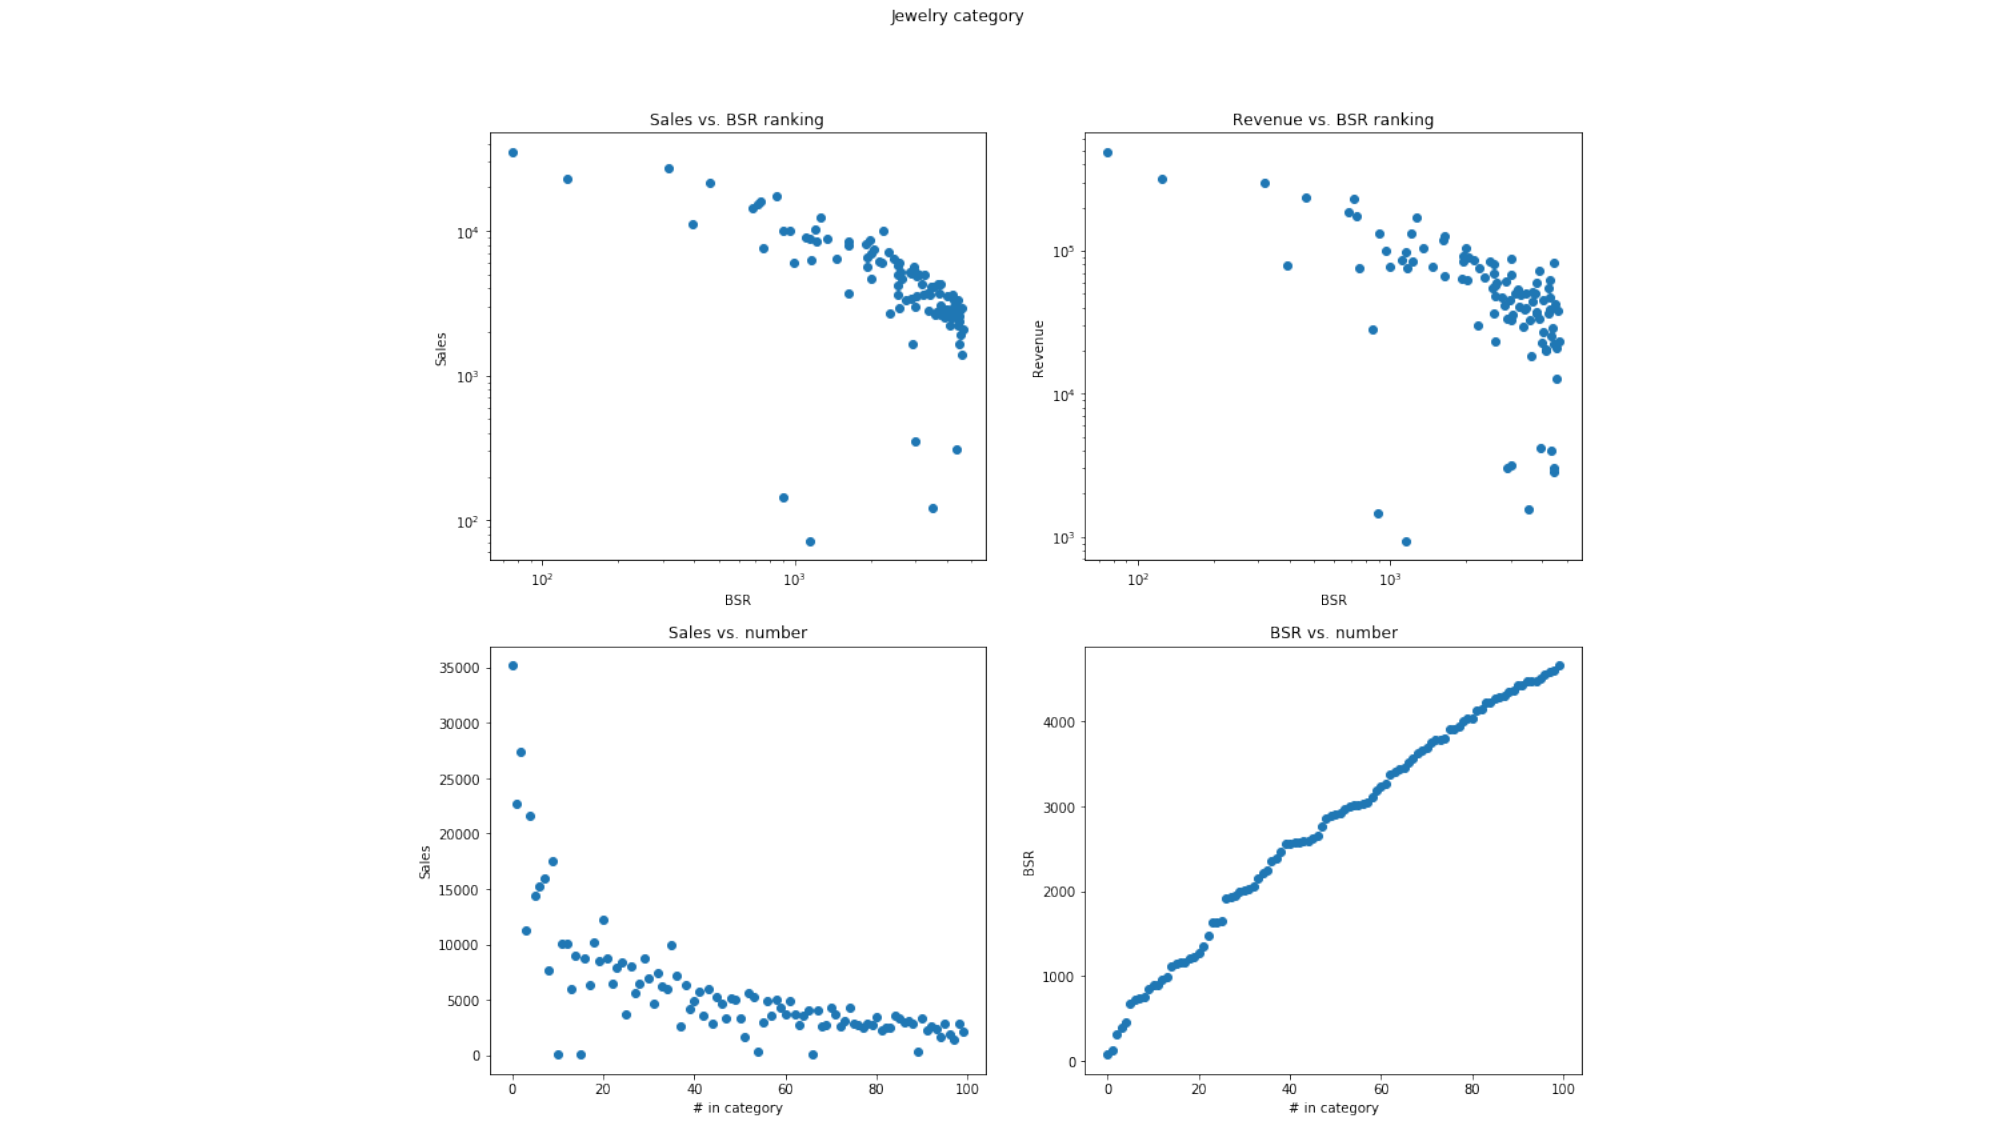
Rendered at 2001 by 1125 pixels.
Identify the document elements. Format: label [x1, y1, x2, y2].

picture [410, 0, 1590, 1125]
